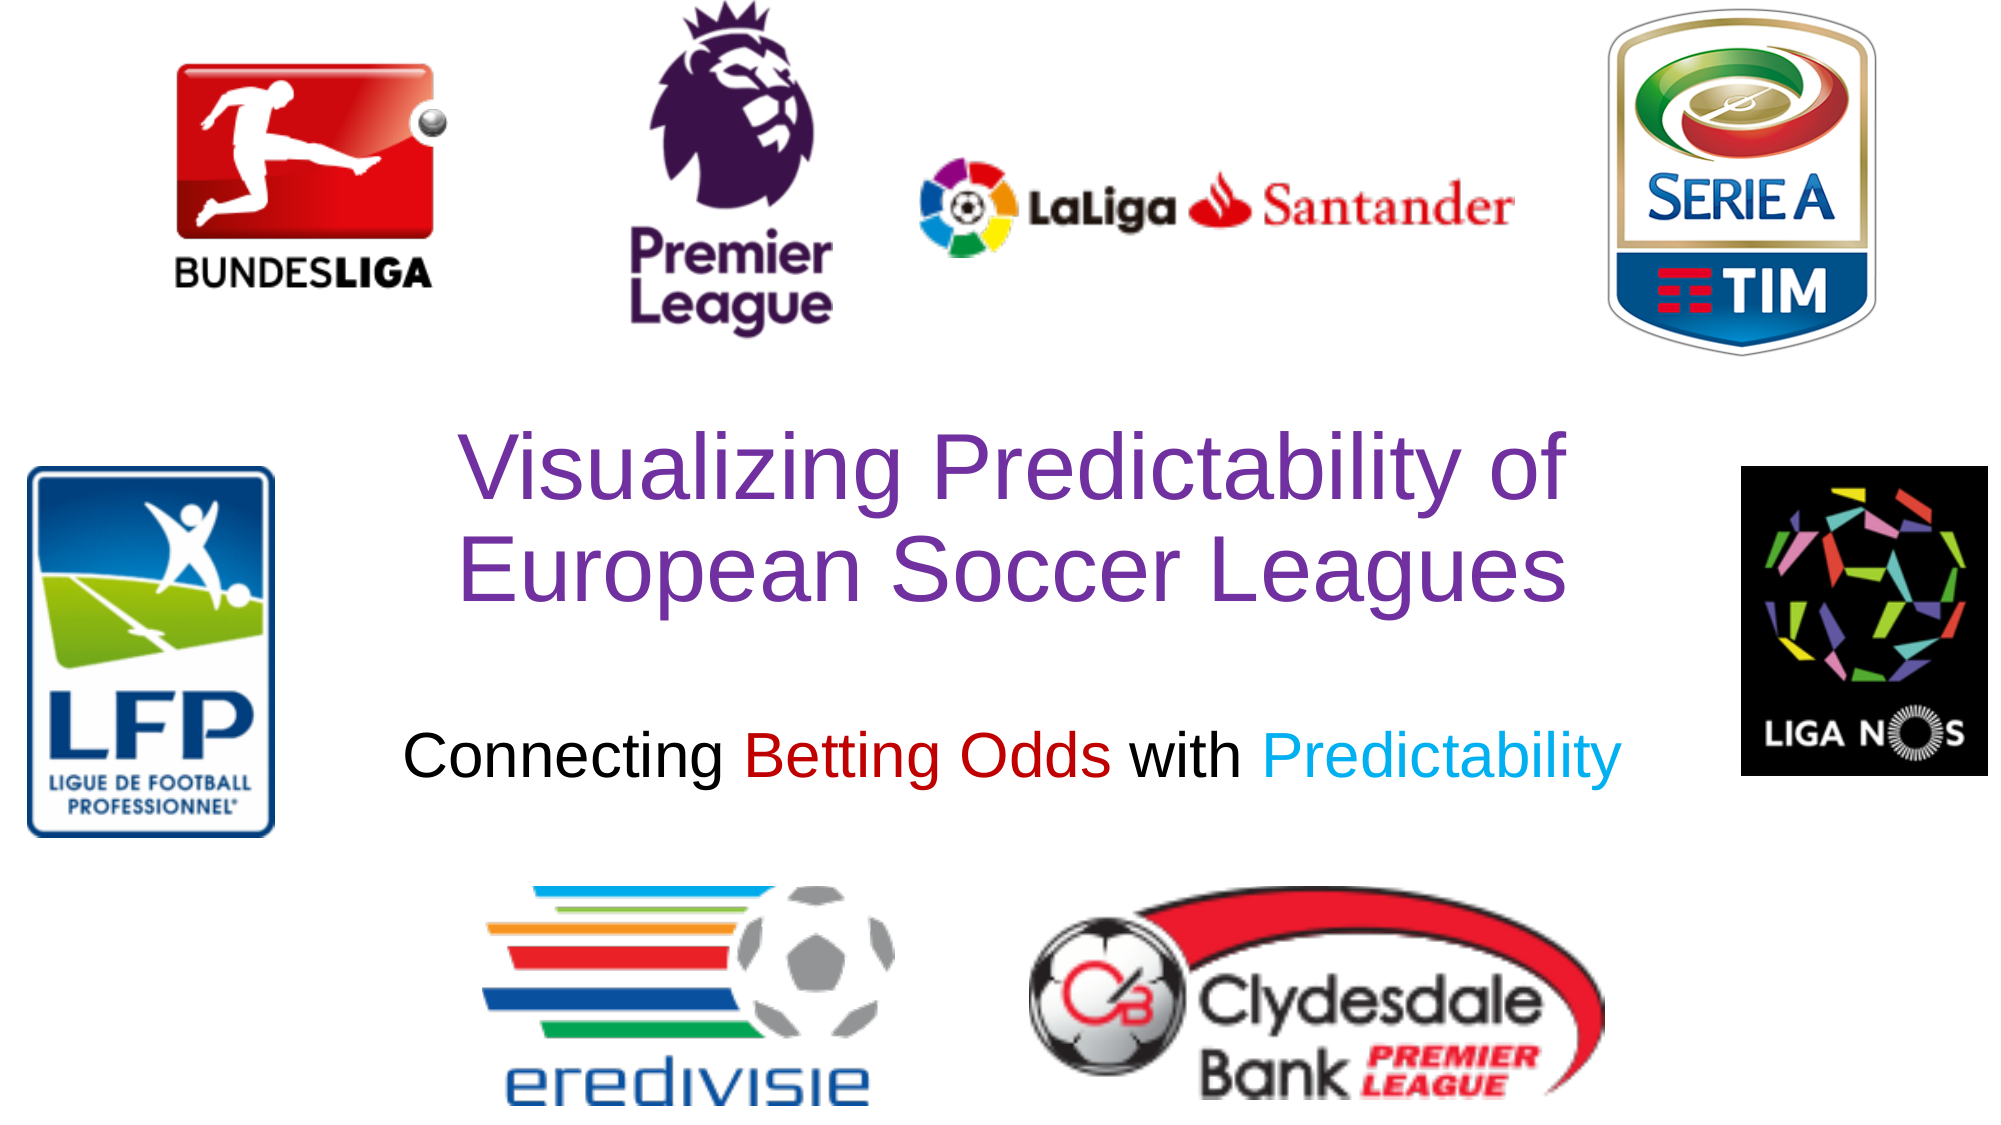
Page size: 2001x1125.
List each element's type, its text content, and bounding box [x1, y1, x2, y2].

picture [1741, 466, 1988, 776]
title Visualizing Predictability of European Soccer Leagues Connecting Betting Odds with Predictability [262, 407, 1763, 799]
picture [630, 0, 833, 340]
picture [1604, 7, 1879, 358]
picture [1029, 886, 1605, 1100]
picture [919, 157, 1515, 258]
picture [482, 886, 895, 1106]
picture [27, 466, 275, 838]
picture [153, 40, 461, 312]
